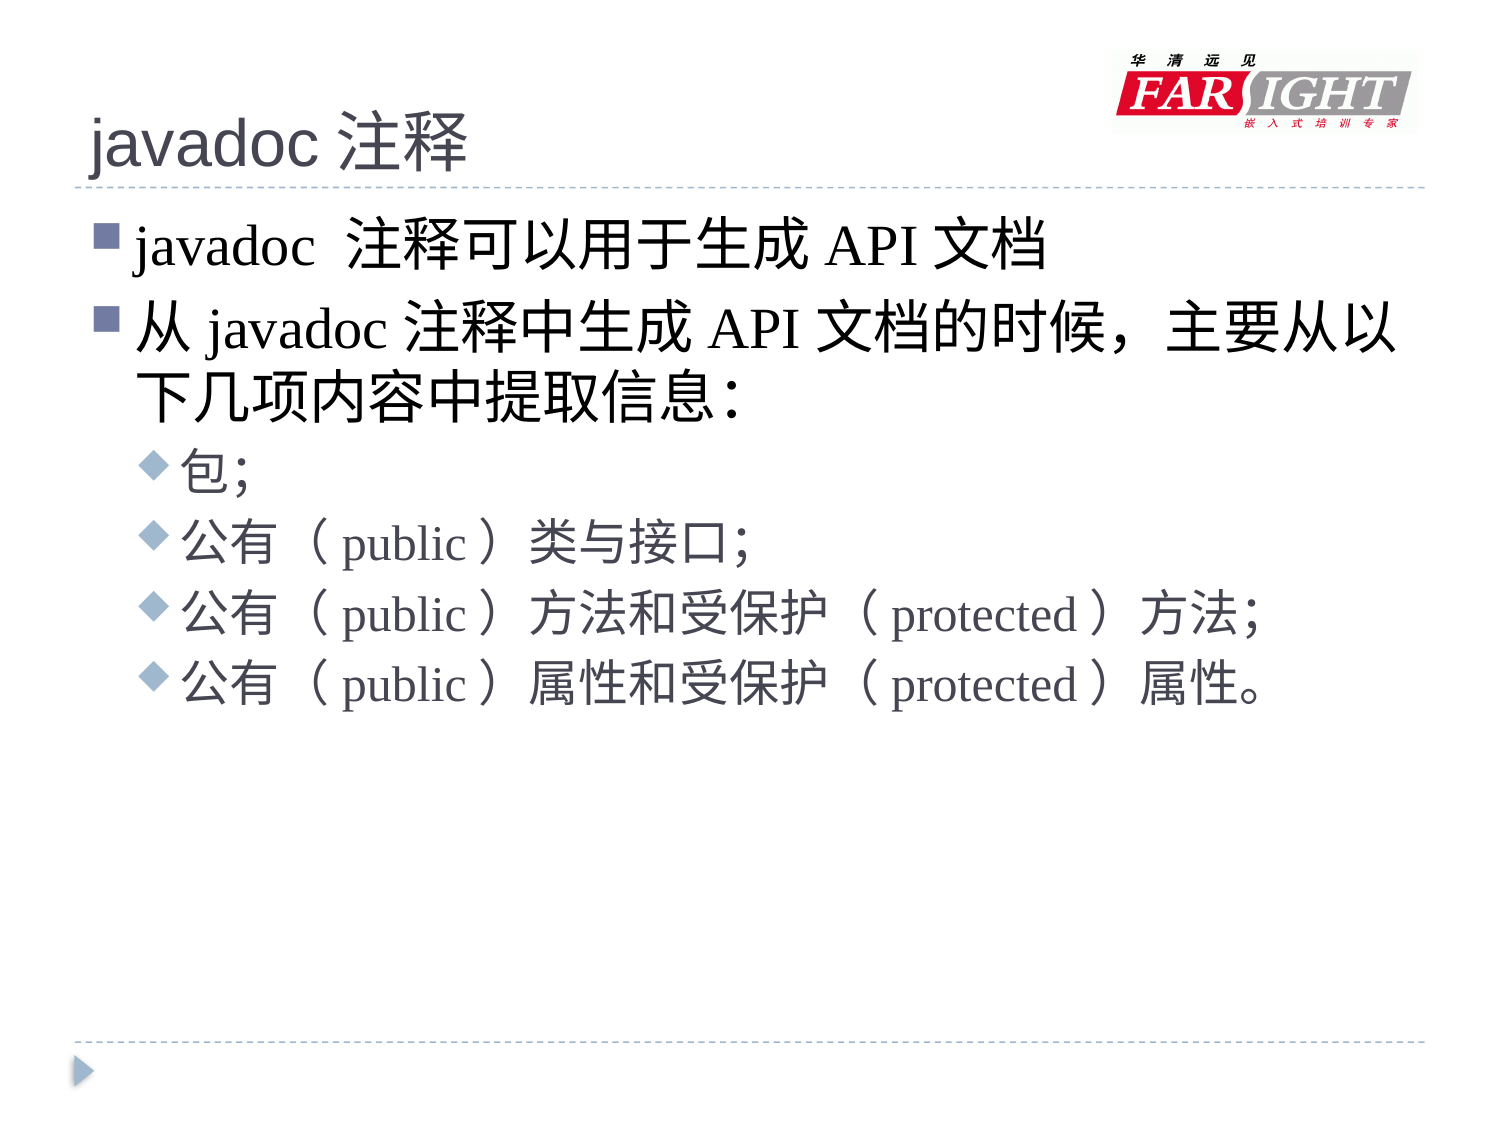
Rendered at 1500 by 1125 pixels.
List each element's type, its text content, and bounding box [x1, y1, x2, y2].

title javadoc注释 [74, 24, 1426, 188]
list javadoc 注释可以用于生成API文档 从javadoc注释中生成API文档的时候，主要从以下几项内容中提取信息： 包； 公有（public）类与接口； 公有（public）方法和受保护（protected）方法； 公有（public）属性和受保护（protected）属性。 [74, 199, 1426, 1006]
